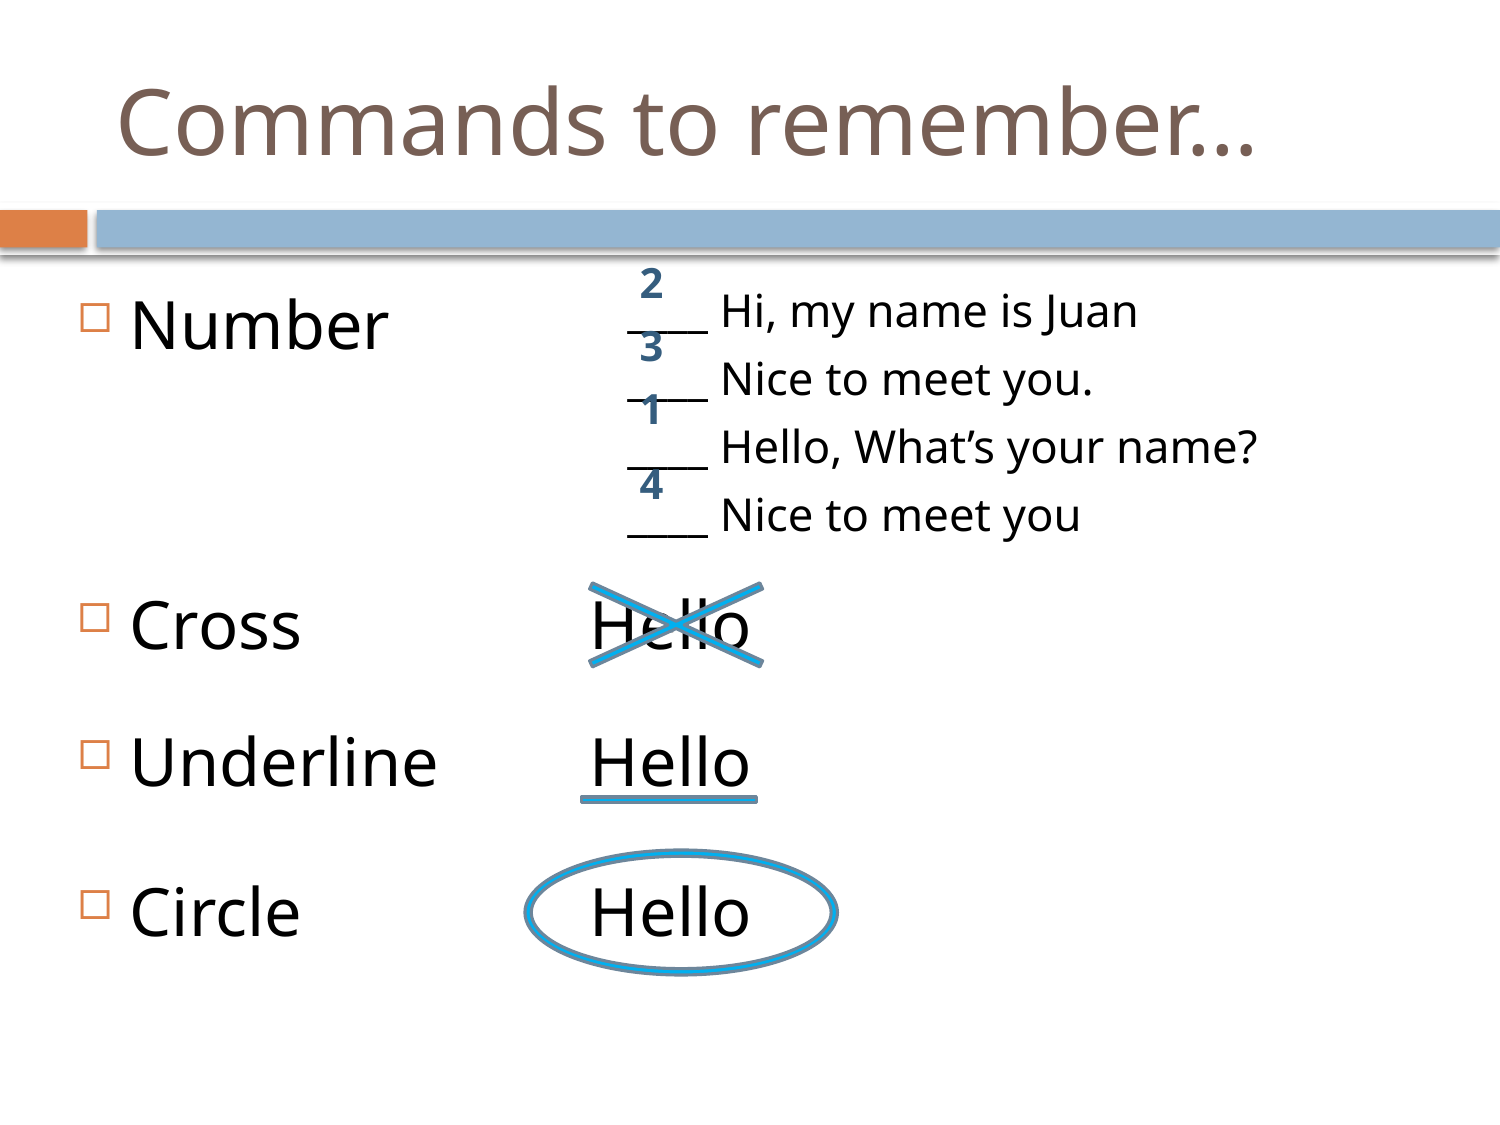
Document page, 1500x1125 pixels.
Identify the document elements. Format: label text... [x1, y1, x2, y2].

text_box Hello [574, 712, 814, 813]
list Number [62, 275, 534, 388]
text_box [588, 581, 765, 669]
text_box 2 [624, 249, 704, 312]
text_box 1 [624, 388, 704, 449]
text_box [523, 848, 840, 977]
text_box ____ Hi, my name is Juan ____ Nice to meet you. ____ Hello, What’s your name? ____ Nice to meet you [612, 275, 1438, 550]
title Commands to remember… [100, 37, 1438, 200]
text_box Cross [62, 575, 482, 675]
text_box 3 [624, 312, 704, 388]
text_box 4 [624, 449, 704, 525]
text_box Hello [574, 862, 814, 963]
text_box Circle [62, 862, 613, 988]
text_box Hello [574, 575, 814, 675]
text_box Underline [62, 712, 508, 825]
text_box [580, 795, 758, 804]
